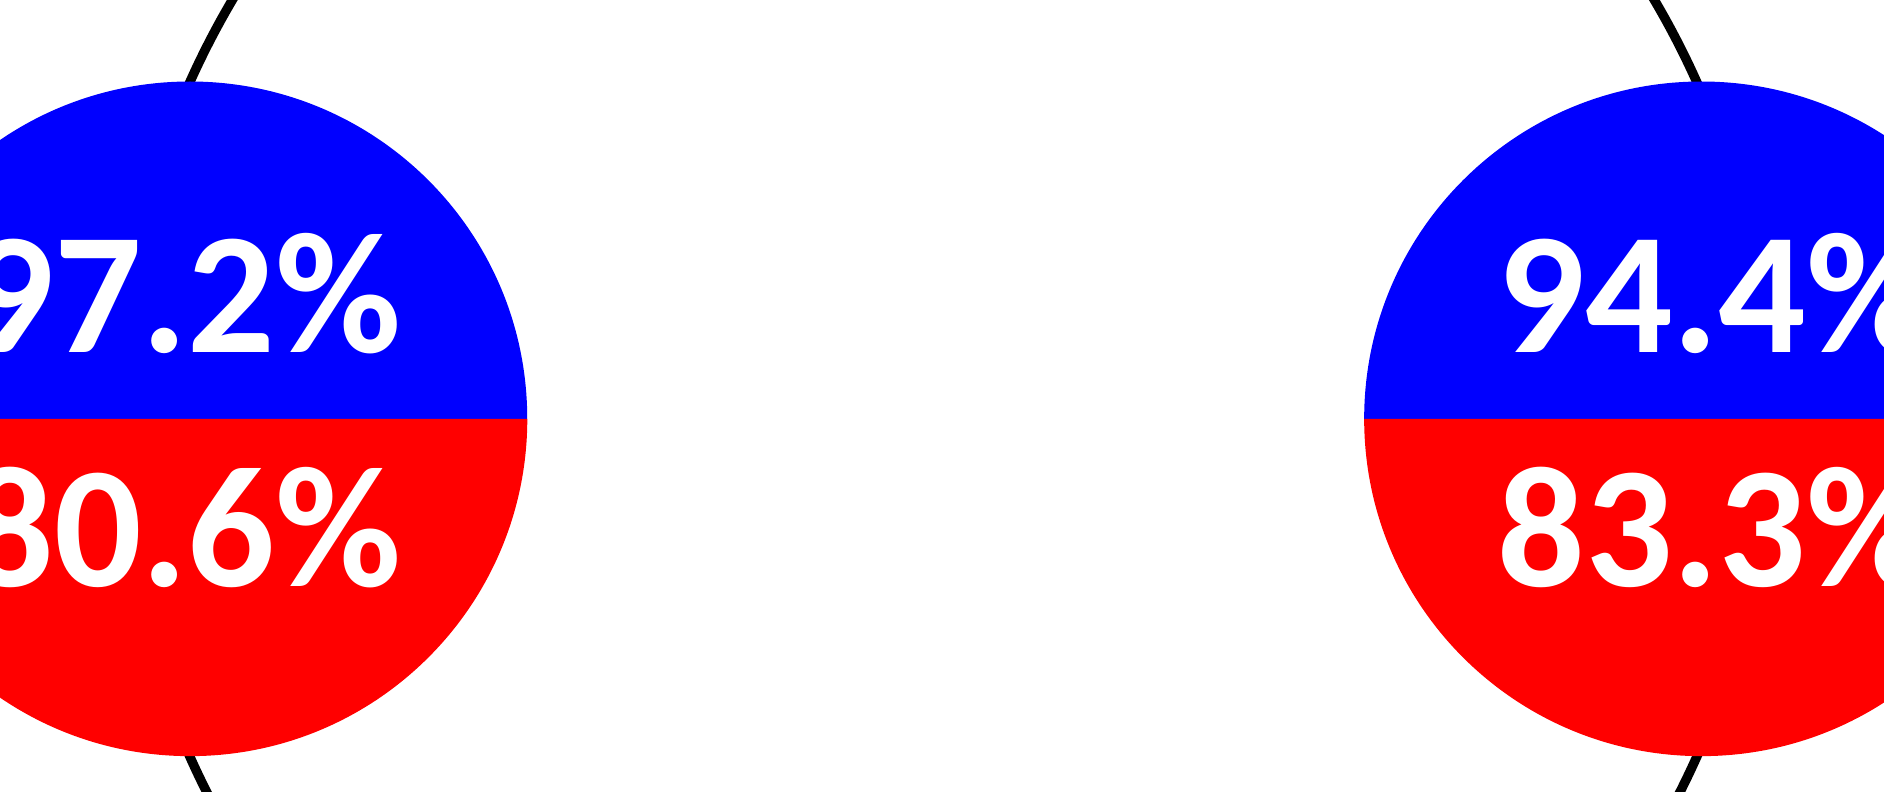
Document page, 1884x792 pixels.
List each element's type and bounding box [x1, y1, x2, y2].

text_box [0, 0, 1884, 792]
